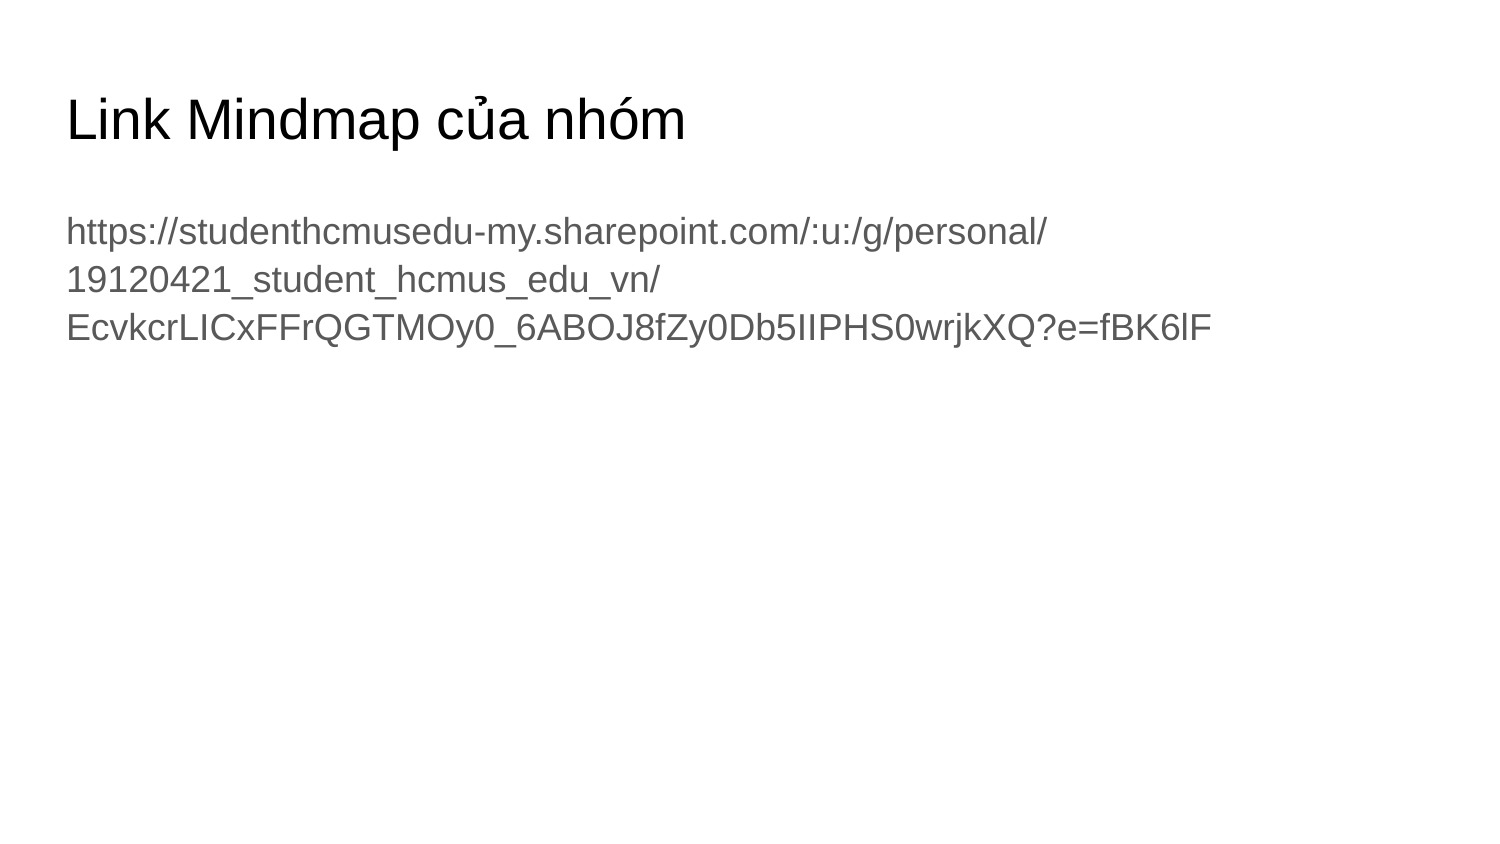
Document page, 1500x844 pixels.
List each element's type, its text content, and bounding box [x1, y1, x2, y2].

list https://studenthcmusedu-my.sharepoint.com/:u:/g/personal/19120421_student_hcmus_edu_vn/EcvkcrLICxFFrQGTMOy0_6ABOJ8fZy0Db5IIPHS0wrjkXQ?e=fBK6lF [51, 189, 1449, 750]
title Link Mindmap của nhóm [51, 72, 1449, 167]
